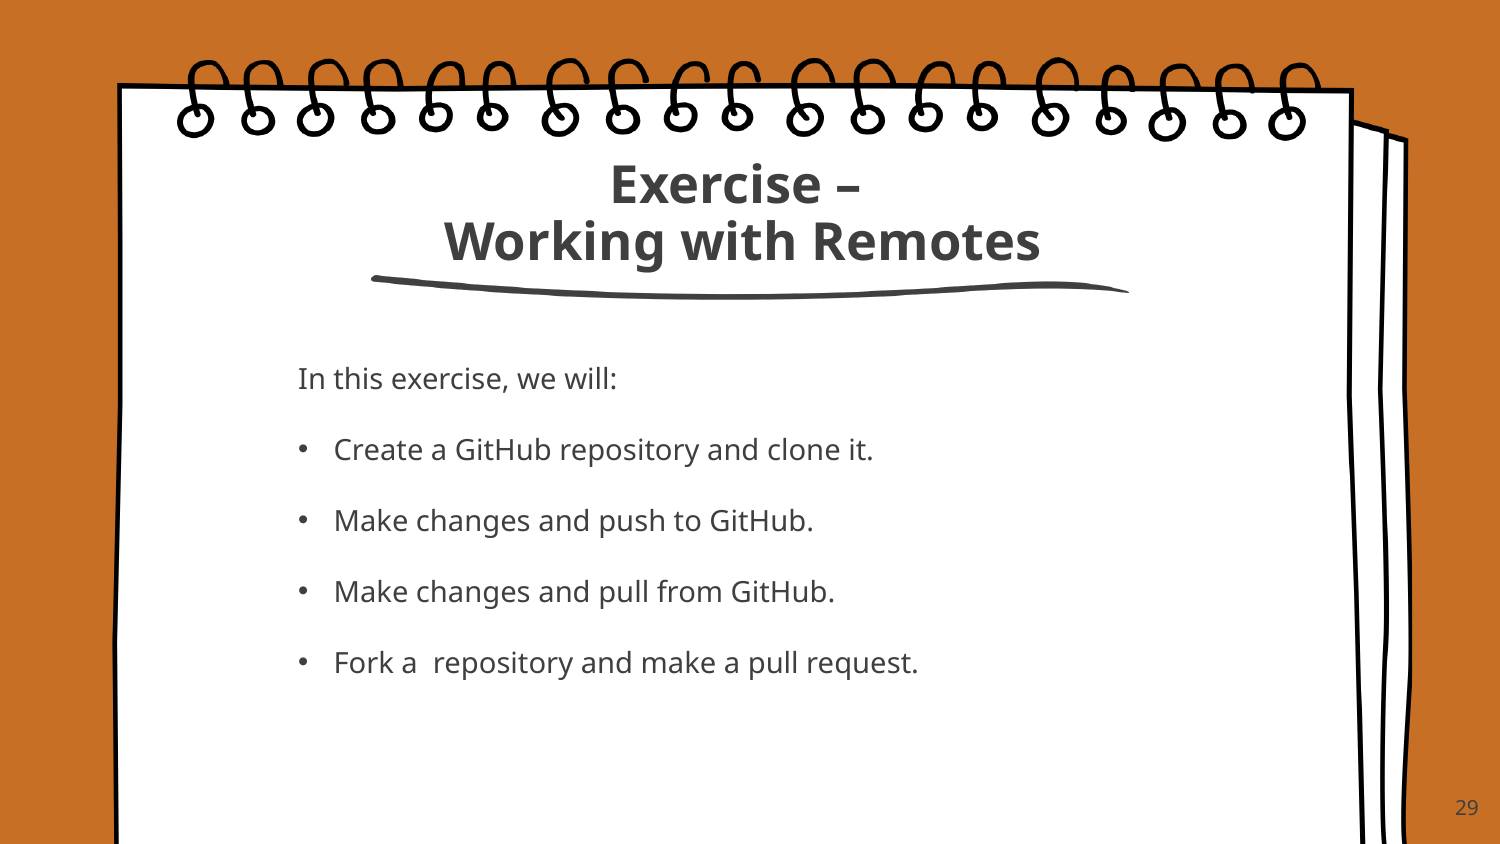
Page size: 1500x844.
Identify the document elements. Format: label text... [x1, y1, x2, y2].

slide_number ‹#› [1403, 779, 1494, 844]
picture [112, 57, 1413, 844]
list In this exercise, we will: Create a GitHub repository and clone it. Make changes and push to GitHub. Make changes and pull from GitHub. Fork a repository and make a pull request. [286, 335, 1244, 786]
title Exercise – Working with Remotes [195, 153, 1291, 279]
